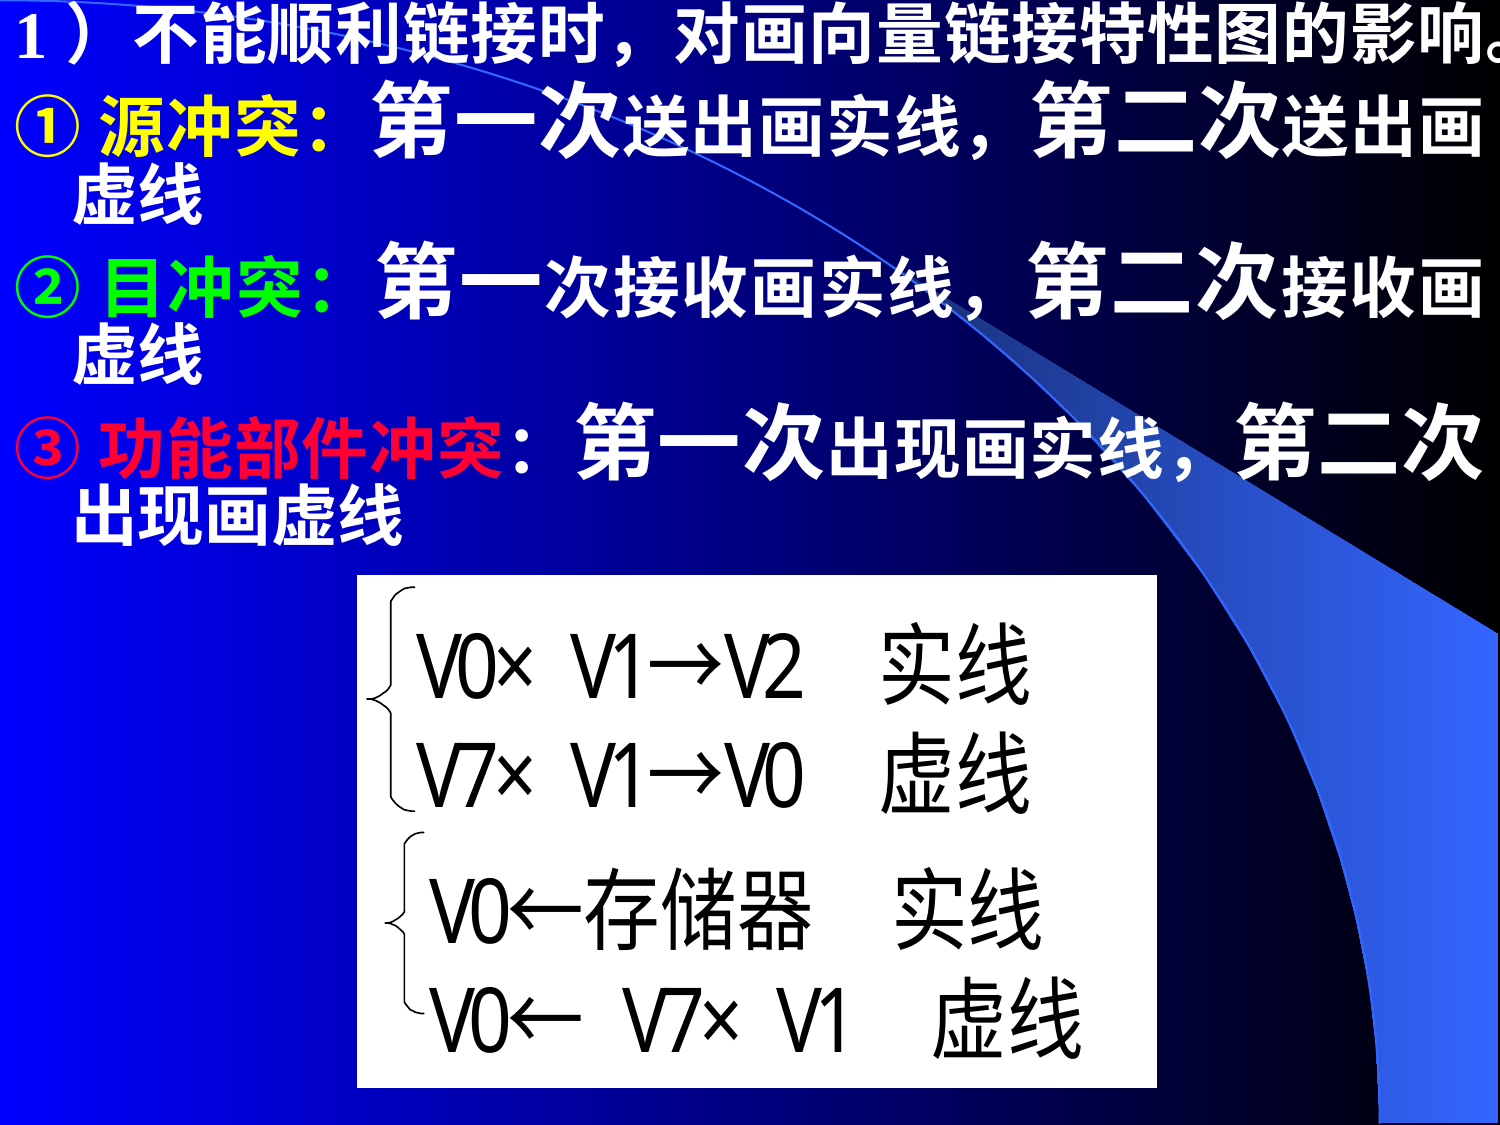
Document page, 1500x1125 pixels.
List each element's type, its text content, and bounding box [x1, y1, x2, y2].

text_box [356, 575, 1157, 1089]
text_box [62, 74, 275, 150]
slide_number [1074, 1024, 1388, 1101]
list 1）不能顺利链接时，对画向量链接特性图的影响。 ①源冲突：第一次送出画实线，第二次送出画虚线 ②目冲突：第一次接收画实线，第二次接收画虚线 ③功能部件冲突：第一次出现画实线，第二次出现画虚线 [0, 0, 1500, 801]
